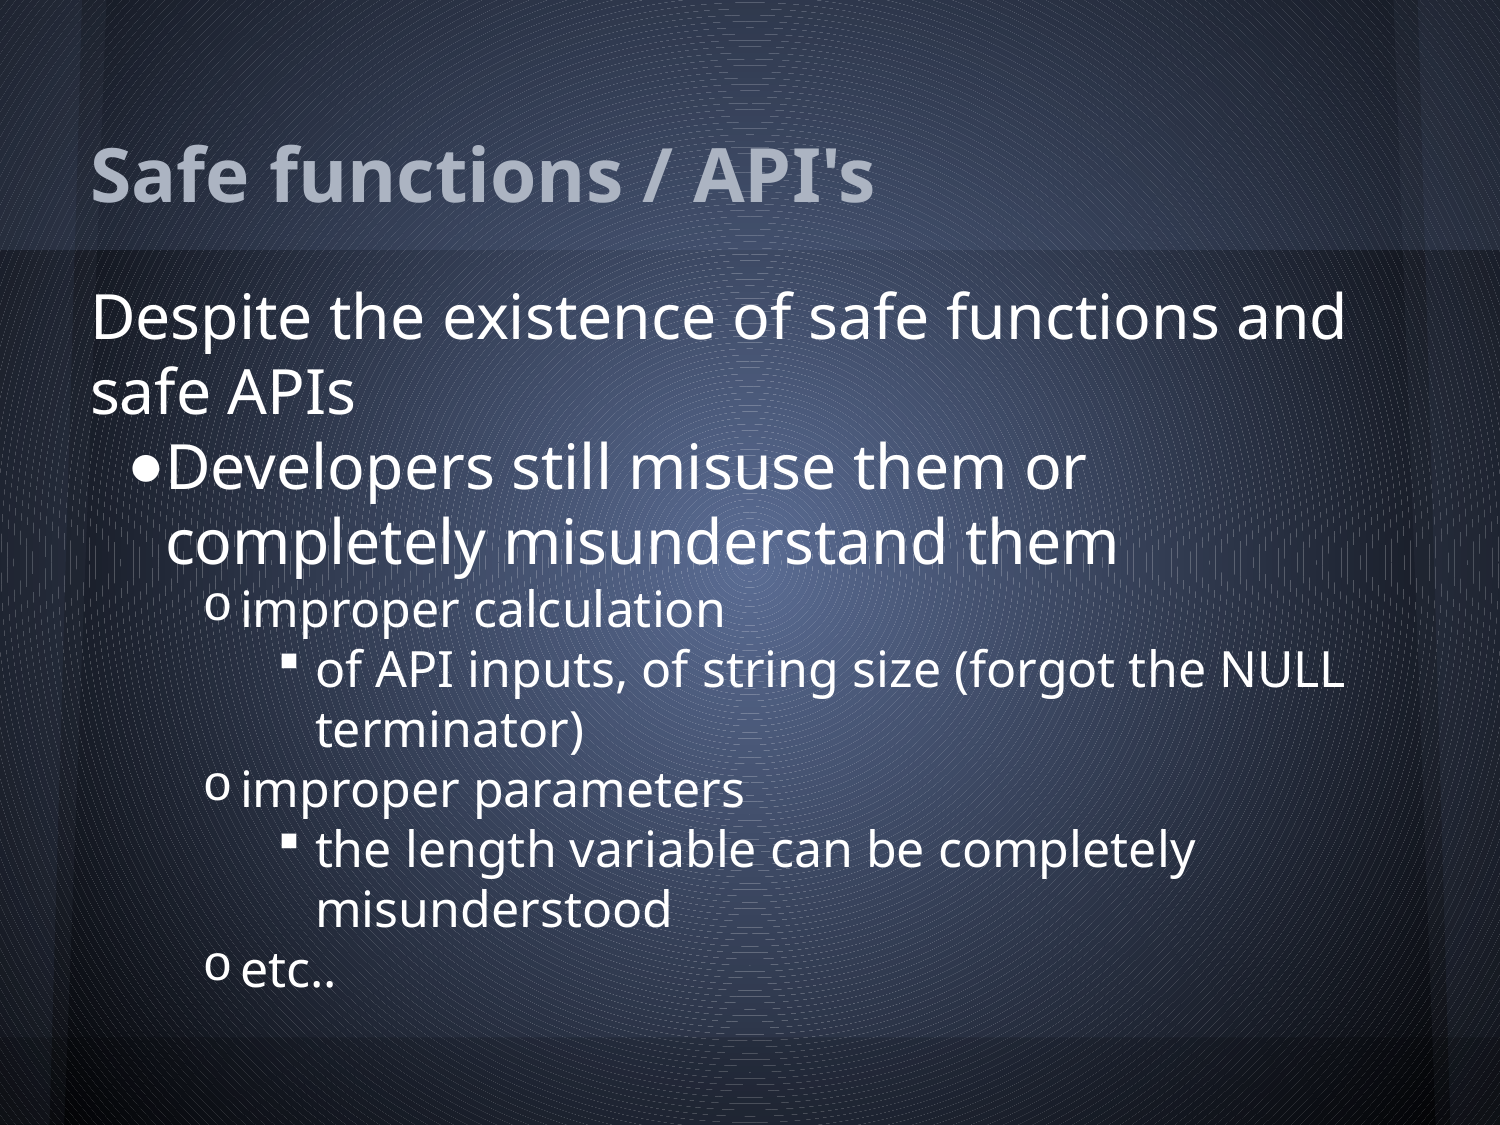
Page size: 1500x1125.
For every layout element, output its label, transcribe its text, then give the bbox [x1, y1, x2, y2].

title Safe functions / API's [75, 45, 1425, 233]
list Despite the existence of safe functions and safe APIs Developers still misuse them or completely misunderstand them improper calculation of API inputs, of string size (forgot the NULL terminator) improper parameters the length variable can be completely misunderstood etc.. [75, 262, 1425, 1078]
